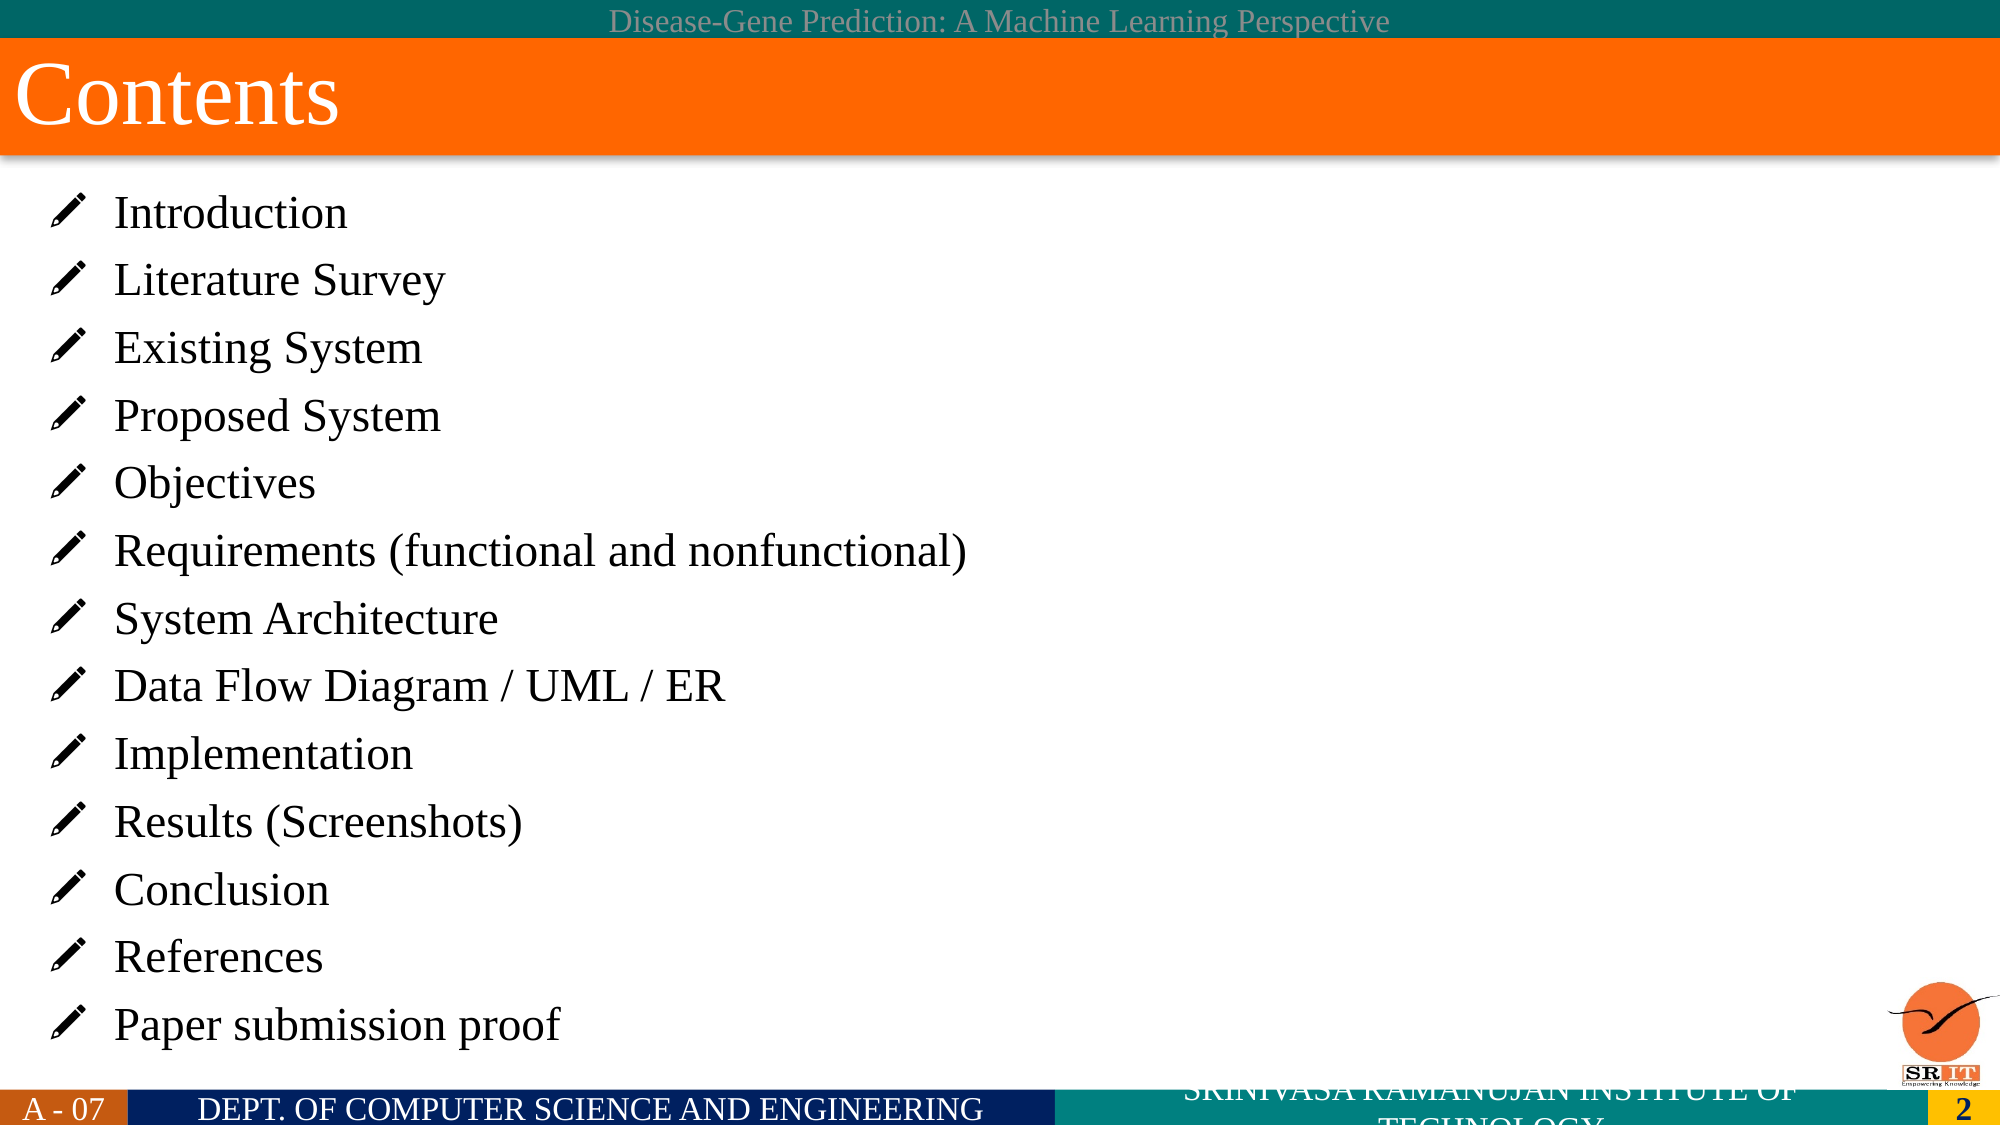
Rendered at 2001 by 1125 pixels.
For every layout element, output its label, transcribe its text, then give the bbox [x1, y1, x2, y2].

picture [47, 392, 89, 434]
picture [1887, 977, 2000, 1090]
picture [47, 324, 89, 366]
picture [47, 595, 89, 637]
list Introduction Literature Survey Existing System Proposed System Objectives Requirements (functional and nonfunctional) System Architecture Data Flow Diagram / UML / ER Implementation Results (Screenshots) Conclusion References Paper submission proof [32, 179, 1965, 1065]
picture [47, 527, 89, 569]
title Contents [0, 38, 2000, 156]
picture [47, 663, 89, 705]
picture [47, 798, 89, 840]
picture [47, 866, 89, 908]
picture [47, 730, 89, 772]
picture [47, 1001, 89, 1043]
picture [47, 934, 89, 975]
picture [47, 189, 89, 231]
picture [47, 257, 89, 299]
picture [47, 460, 89, 502]
